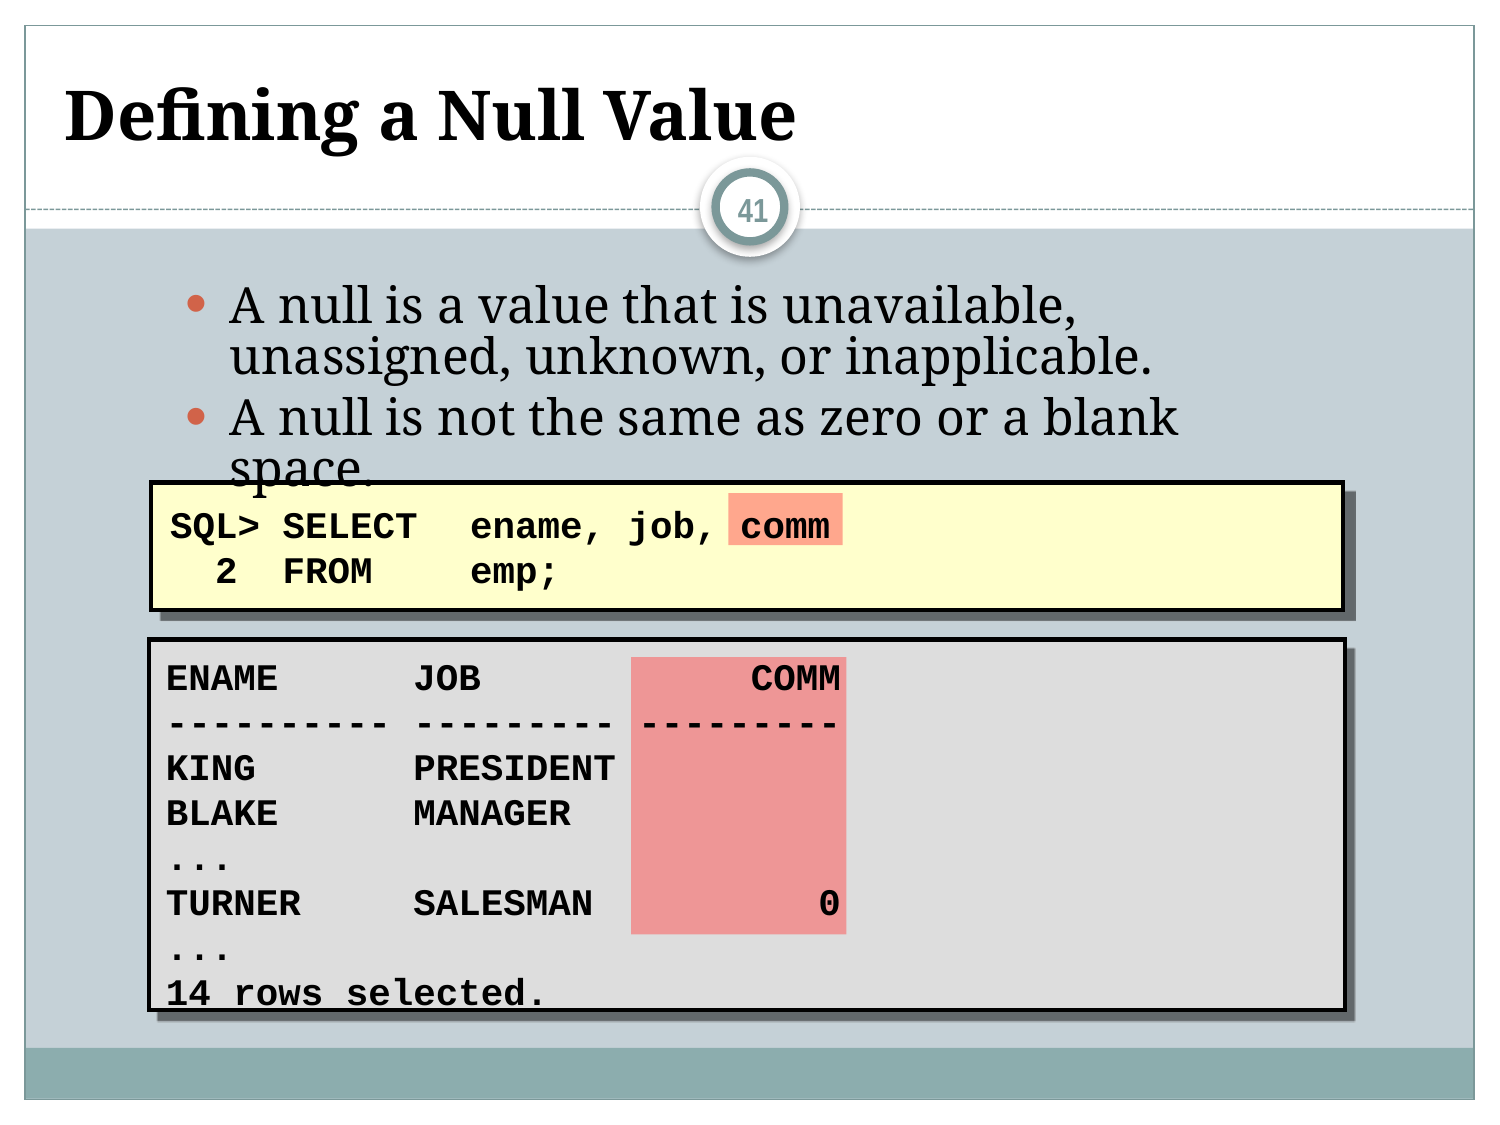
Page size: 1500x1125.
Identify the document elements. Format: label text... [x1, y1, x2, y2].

text_box [853, 639, 1345, 1011]
list A null is a value that is unavailable, unassigned, unknown, or inapplicable. A null is not the same as zero or a blank space. [124, 274, 1337, 554]
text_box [630, 492, 847, 935]
slide_number 41 [715, 168, 791, 241]
text_box SQL> SELECT ename, job, comm 2 FROM emp; [154, 480, 1351, 613]
text_box ENAME JOB COMM ---------- --------- --------- KING PRESIDENT BLAKE MANAGER ... TURNER SALESMAN 0 ... 14 rows selected. [150, 645, 1343, 1021]
text_box [150, 554, 154, 611]
title Defining a Null Value [49, 37, 1450, 163]
text_box [148, 639, 623, 1011]
